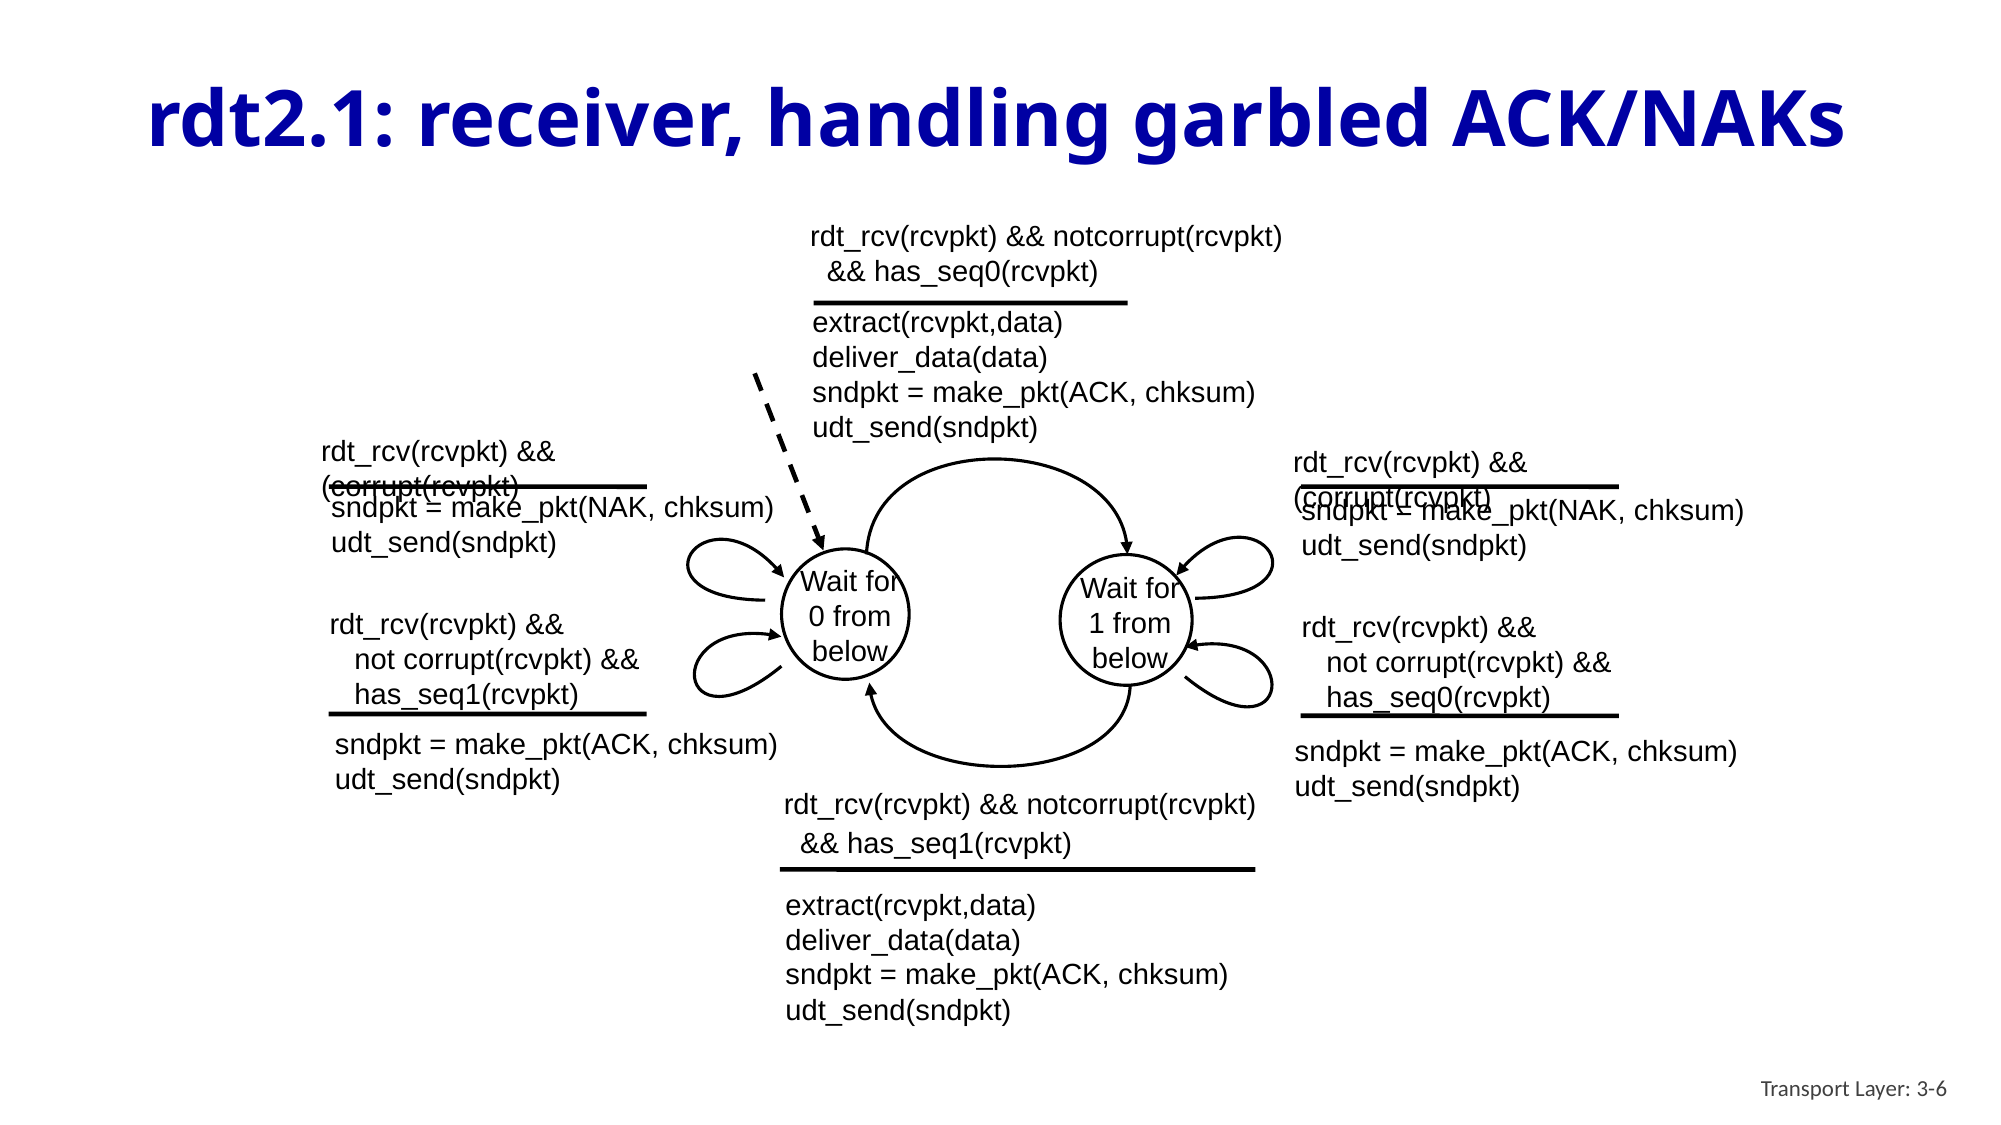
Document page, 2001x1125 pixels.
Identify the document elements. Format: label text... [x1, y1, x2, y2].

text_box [768, 682, 1403, 1042]
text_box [795, 209, 1449, 555]
slide_number Transport Layer: 3-6 [1512, 1056, 1963, 1117]
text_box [803, 555, 916, 680]
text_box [314, 632, 803, 785]
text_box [1174, 435, 1784, 630]
title rdt2.1: receiver, handling garbled ACK/NAKs [131, 47, 1952, 195]
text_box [306, 425, 813, 632]
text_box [1060, 555, 1178, 686]
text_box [1178, 601, 1762, 792]
